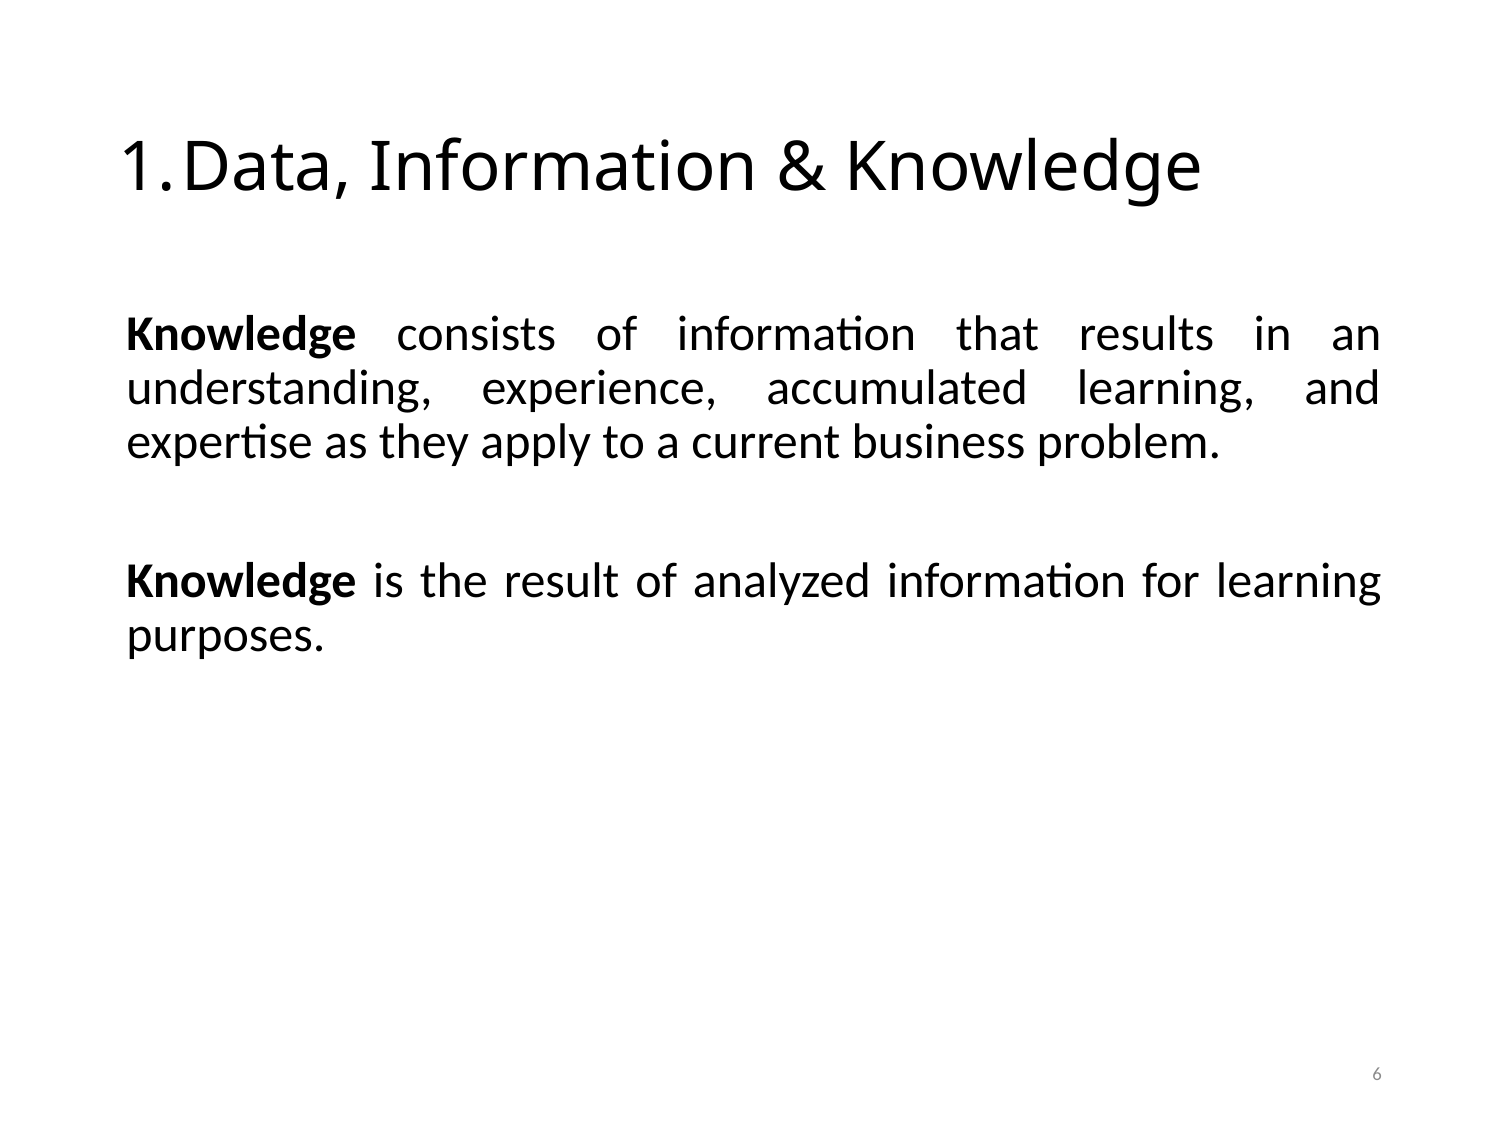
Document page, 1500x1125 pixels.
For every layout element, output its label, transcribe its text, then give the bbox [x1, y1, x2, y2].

slide_number 6 [1059, 1042, 1397, 1103]
list Knowledge consists of information that results in an understanding, experience, accumulated learning, and expertise as they apply to a current business problem. Knowledge is the result of analyzed information for learning purposes. [103, 299, 1397, 1014]
title Data, Information & Knowledge [103, 59, 1397, 278]
